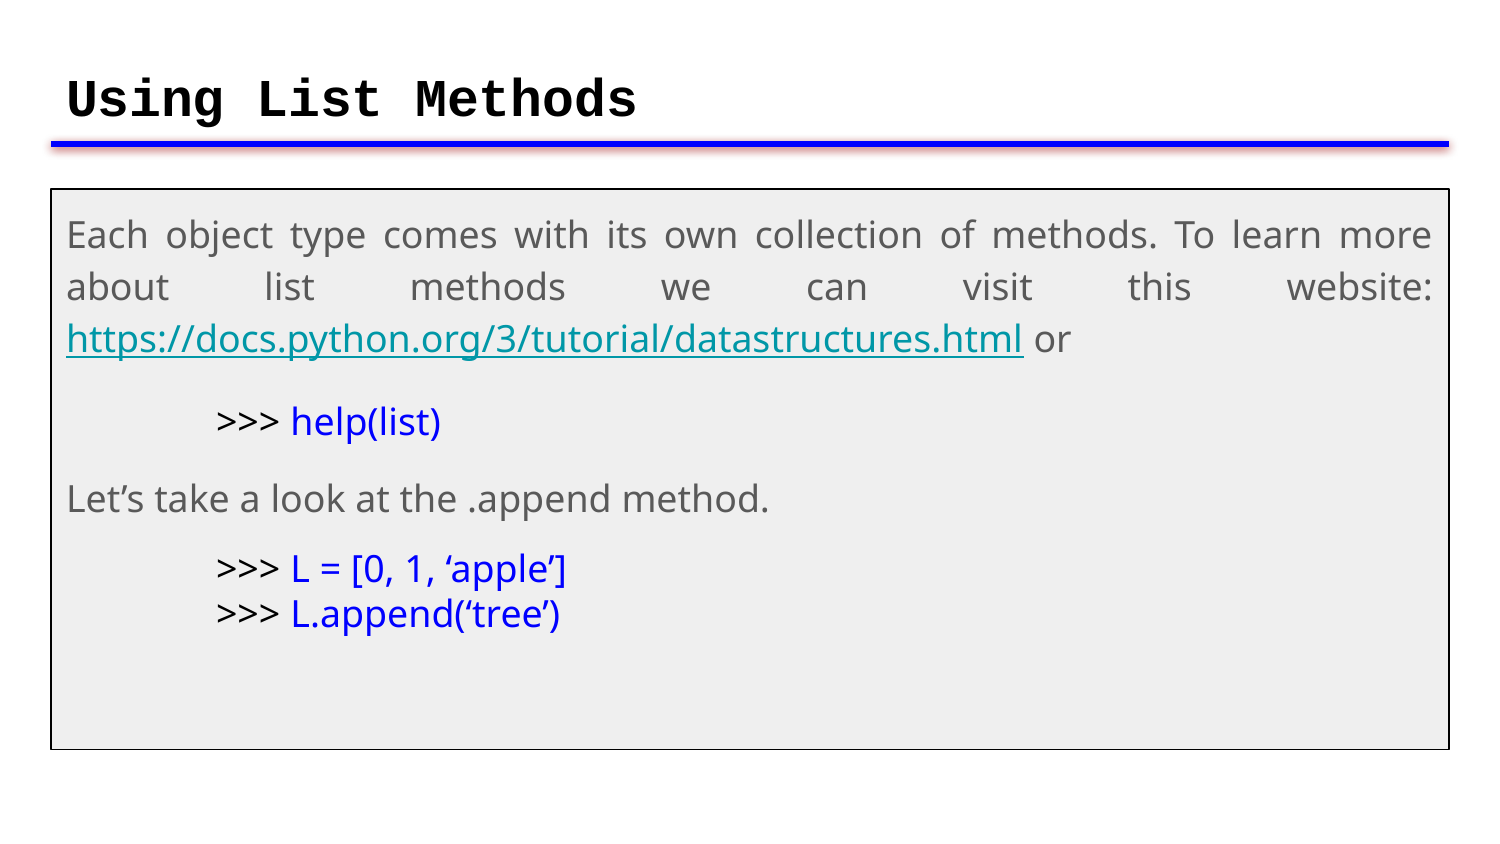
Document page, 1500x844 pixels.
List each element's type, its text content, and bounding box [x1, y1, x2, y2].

title Using List Methods [51, 48, 1449, 142]
list Each object type comes with its own collection of methods. To learn more about list methods we can visit this website: https://docs.python.org/3/tutorial/datastructures.html or >>> help(list) Let’s take a look at the .append method. >>> L = [0, 1, ‘apple’] >>> L.append(‘tree’) [50, 188, 1450, 750]
